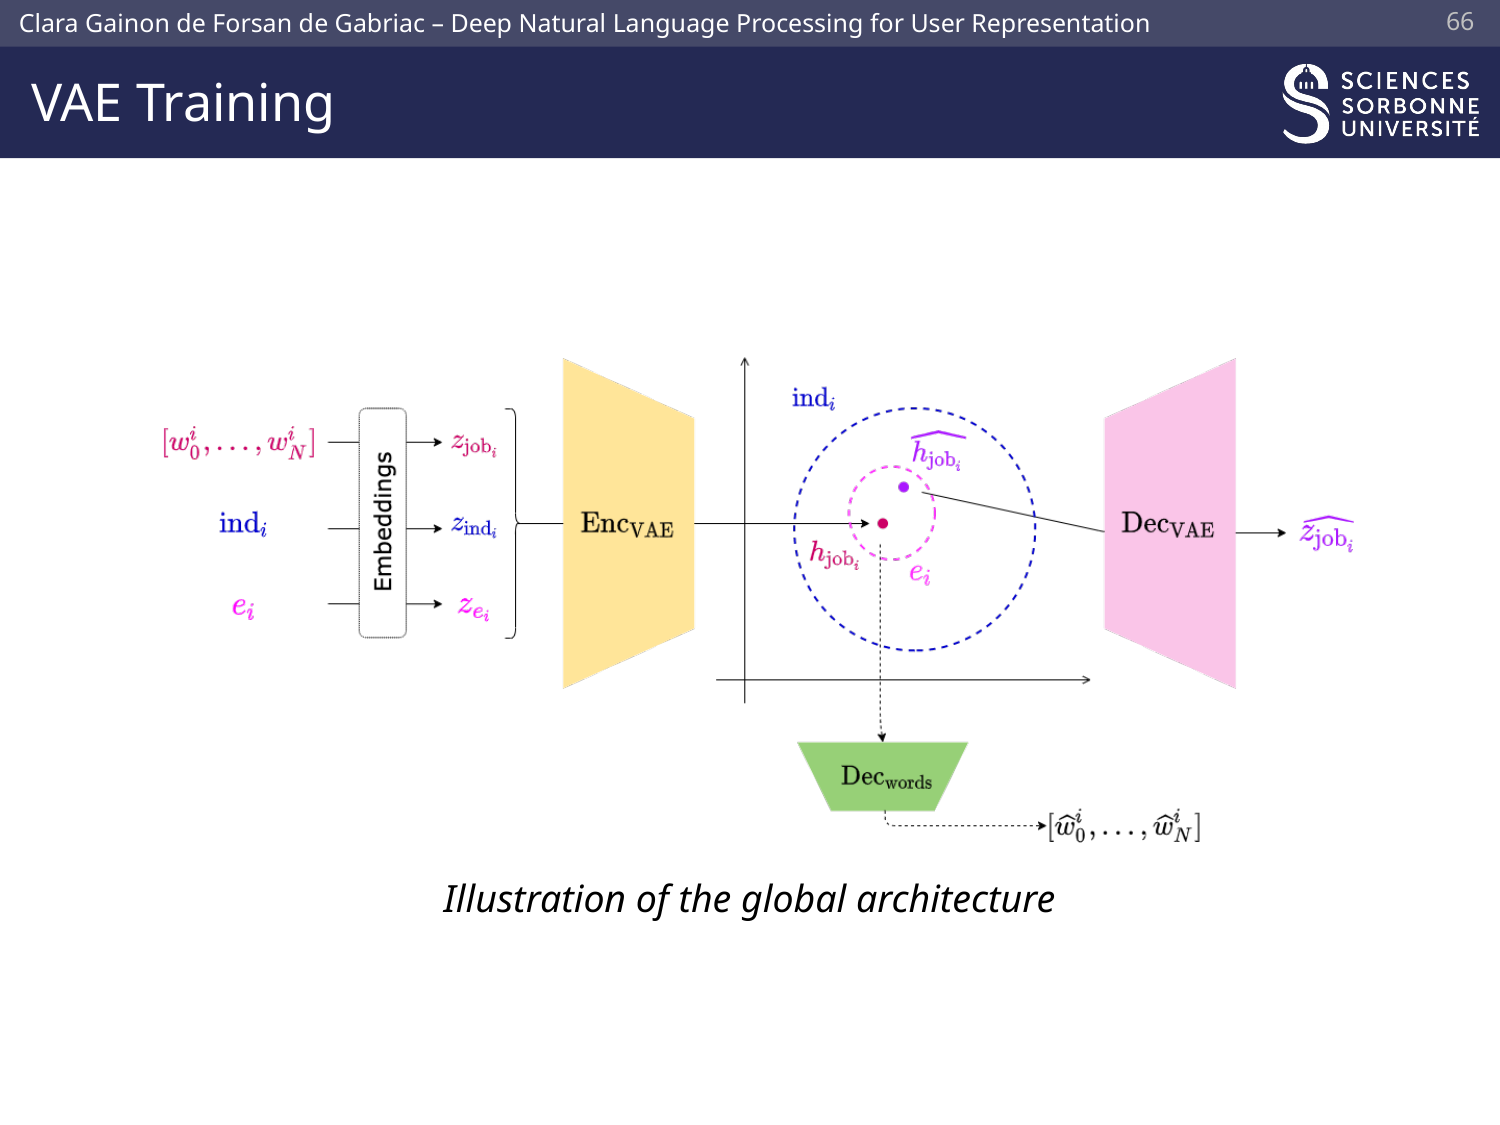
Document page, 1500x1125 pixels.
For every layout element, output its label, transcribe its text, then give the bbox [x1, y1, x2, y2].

text_box Illustration of the global architecture [428, 869, 1071, 928]
picture [140, 349, 1360, 869]
title VAE Training [16, 48, 1266, 161]
slide_number 65 [1411, 0, 1490, 54]
